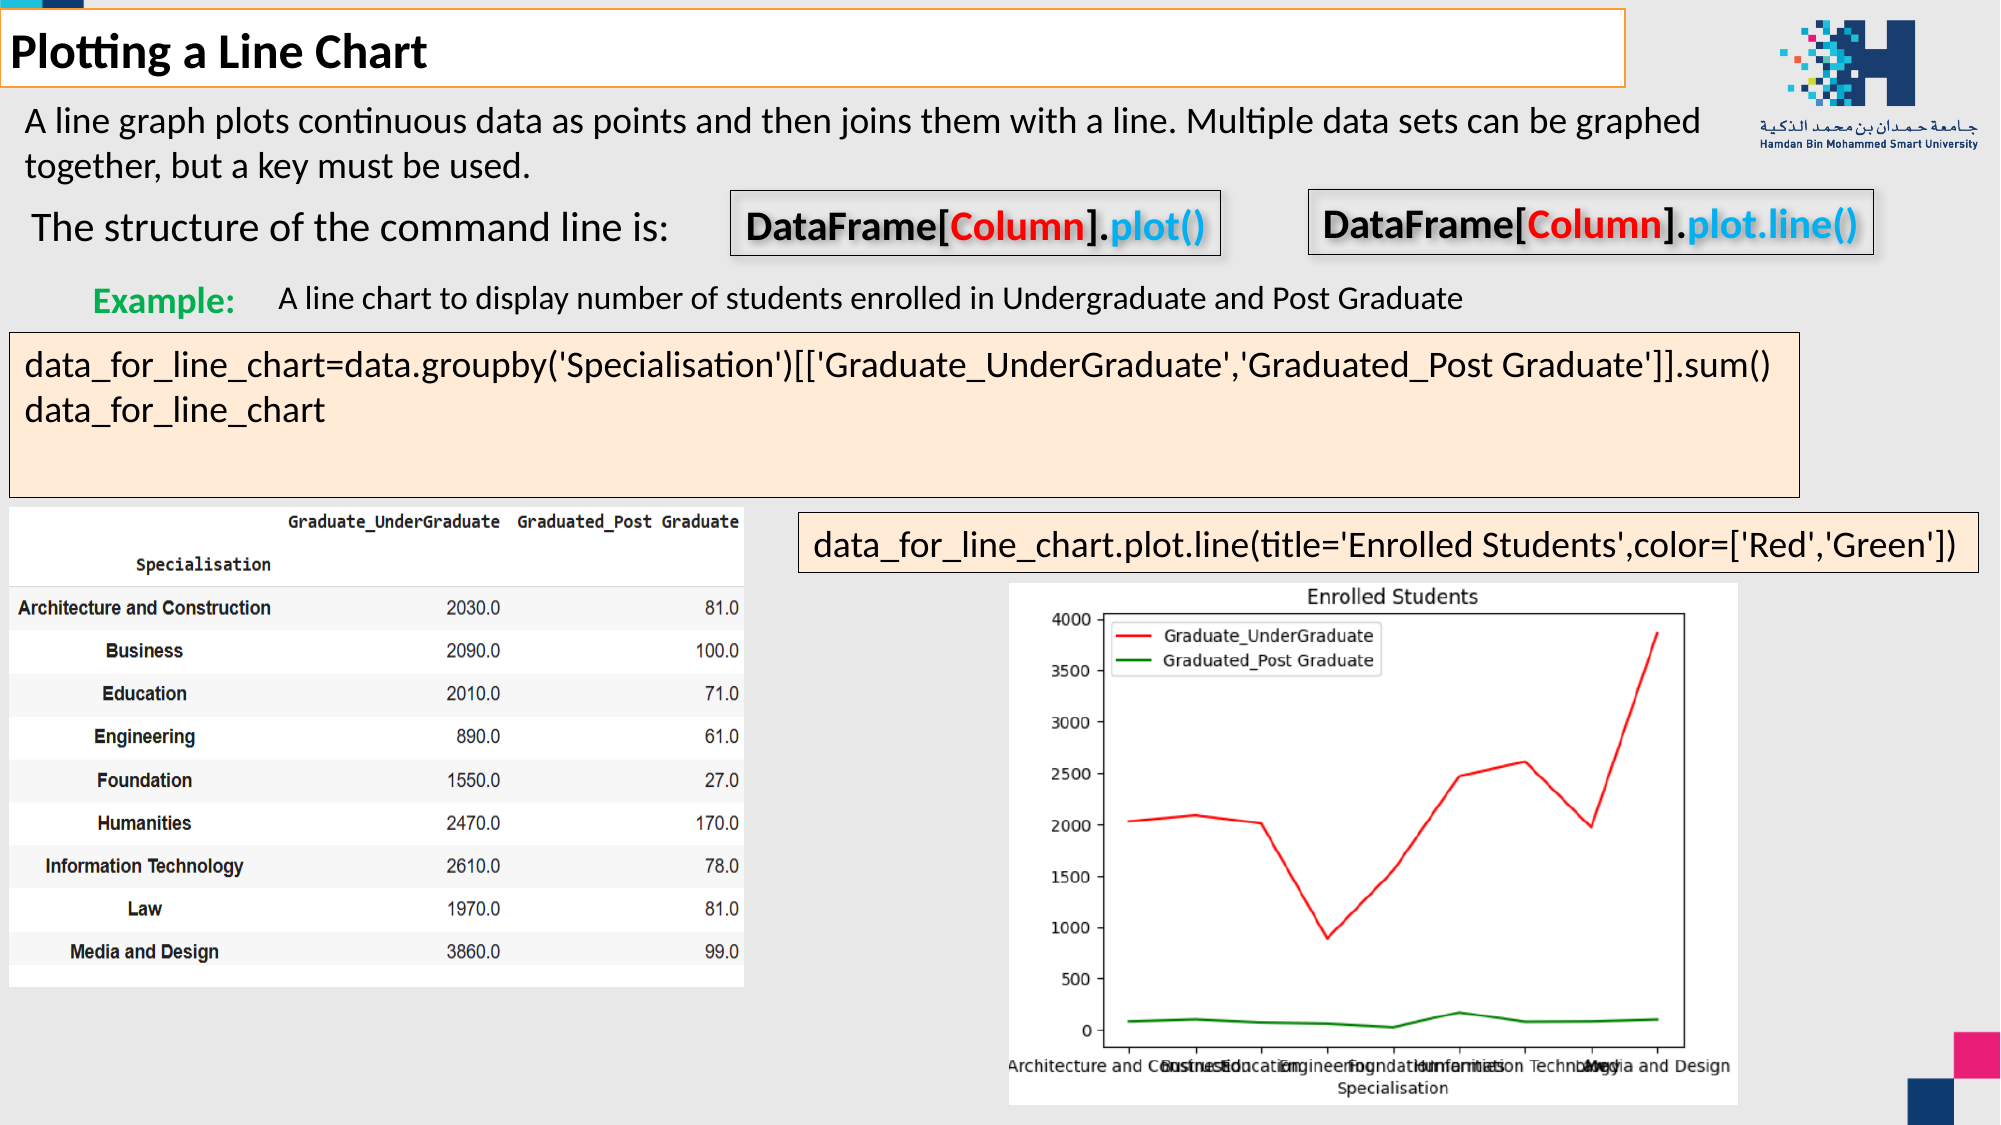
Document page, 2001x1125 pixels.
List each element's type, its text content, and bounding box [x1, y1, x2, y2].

text_box Example: [78, 268, 251, 329]
text_box A line chart to display number of students enrolled in Undergraduate and Post Graduate [263, 268, 1837, 324]
text_box The structure of the command line is: [16, 194, 685, 258]
picture [0, 0, 2001, 1125]
text_box DataFrame[Column].plot.line() [1308, 189, 1874, 255]
text_box DataFrame[Column].plot() [730, 194, 1221, 256]
text_box data_for_line_chart=data.groupby('Specialisation')[['Graduate_UnderGraduate','Graduated_Post Graduate']].sum() data_for_line_chart [9, 332, 1800, 498]
text_box data_for_line_chart.plot.line(title='Enrolled Students',color=['Red','Green']) [798, 512, 1979, 573]
text_box Plotting a Line Chart [0, 8, 1626, 88]
text_box A line graph plots continuous data as points and then joins them with a line. Multiple data sets can be graphed together, but a key must be used. [9, 88, 1754, 194]
